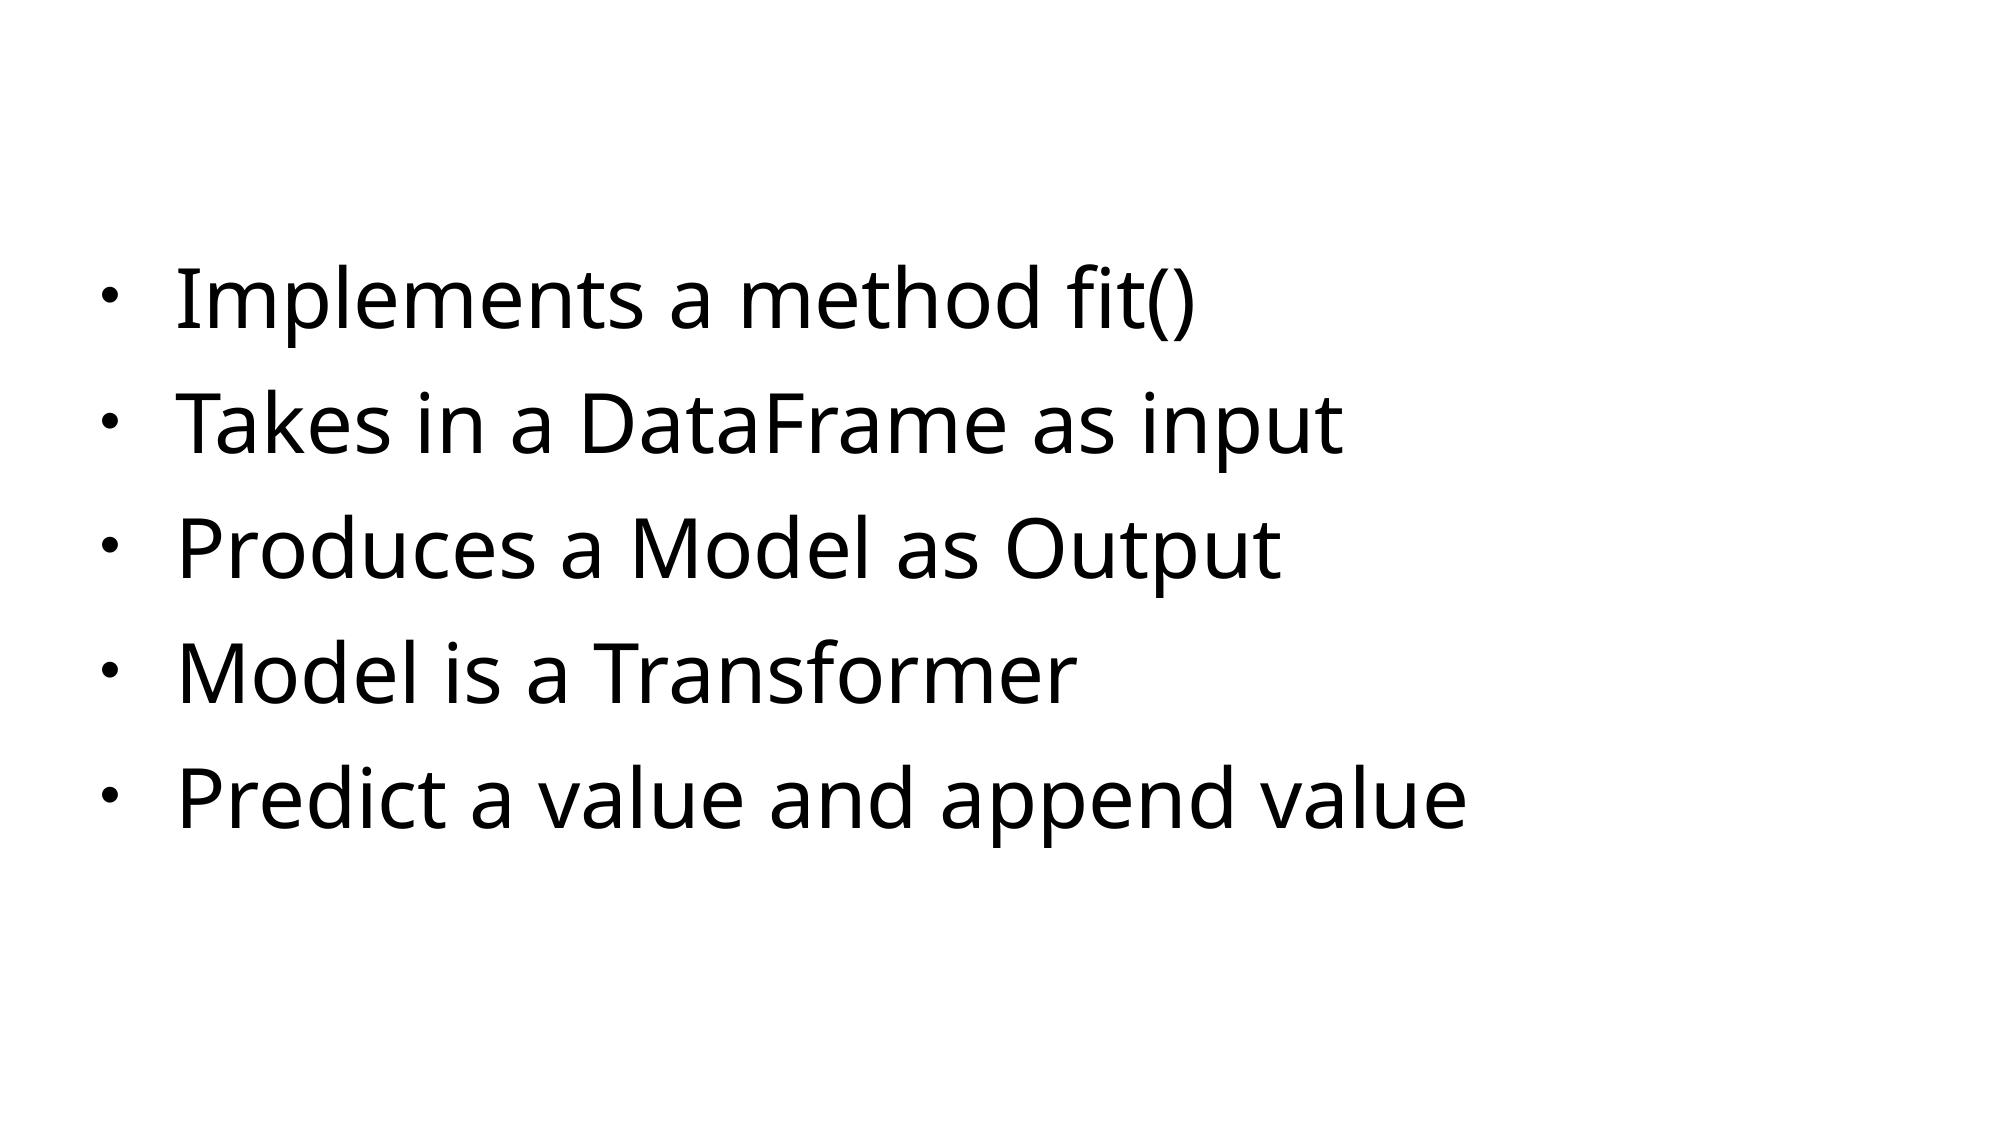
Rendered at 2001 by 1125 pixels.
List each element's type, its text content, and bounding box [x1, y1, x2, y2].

list Implements a method fit() Takes in a DataFrame as input Produces a Model as Output Model is a Transformer Predict a value and append value [85, 237, 1915, 629]
